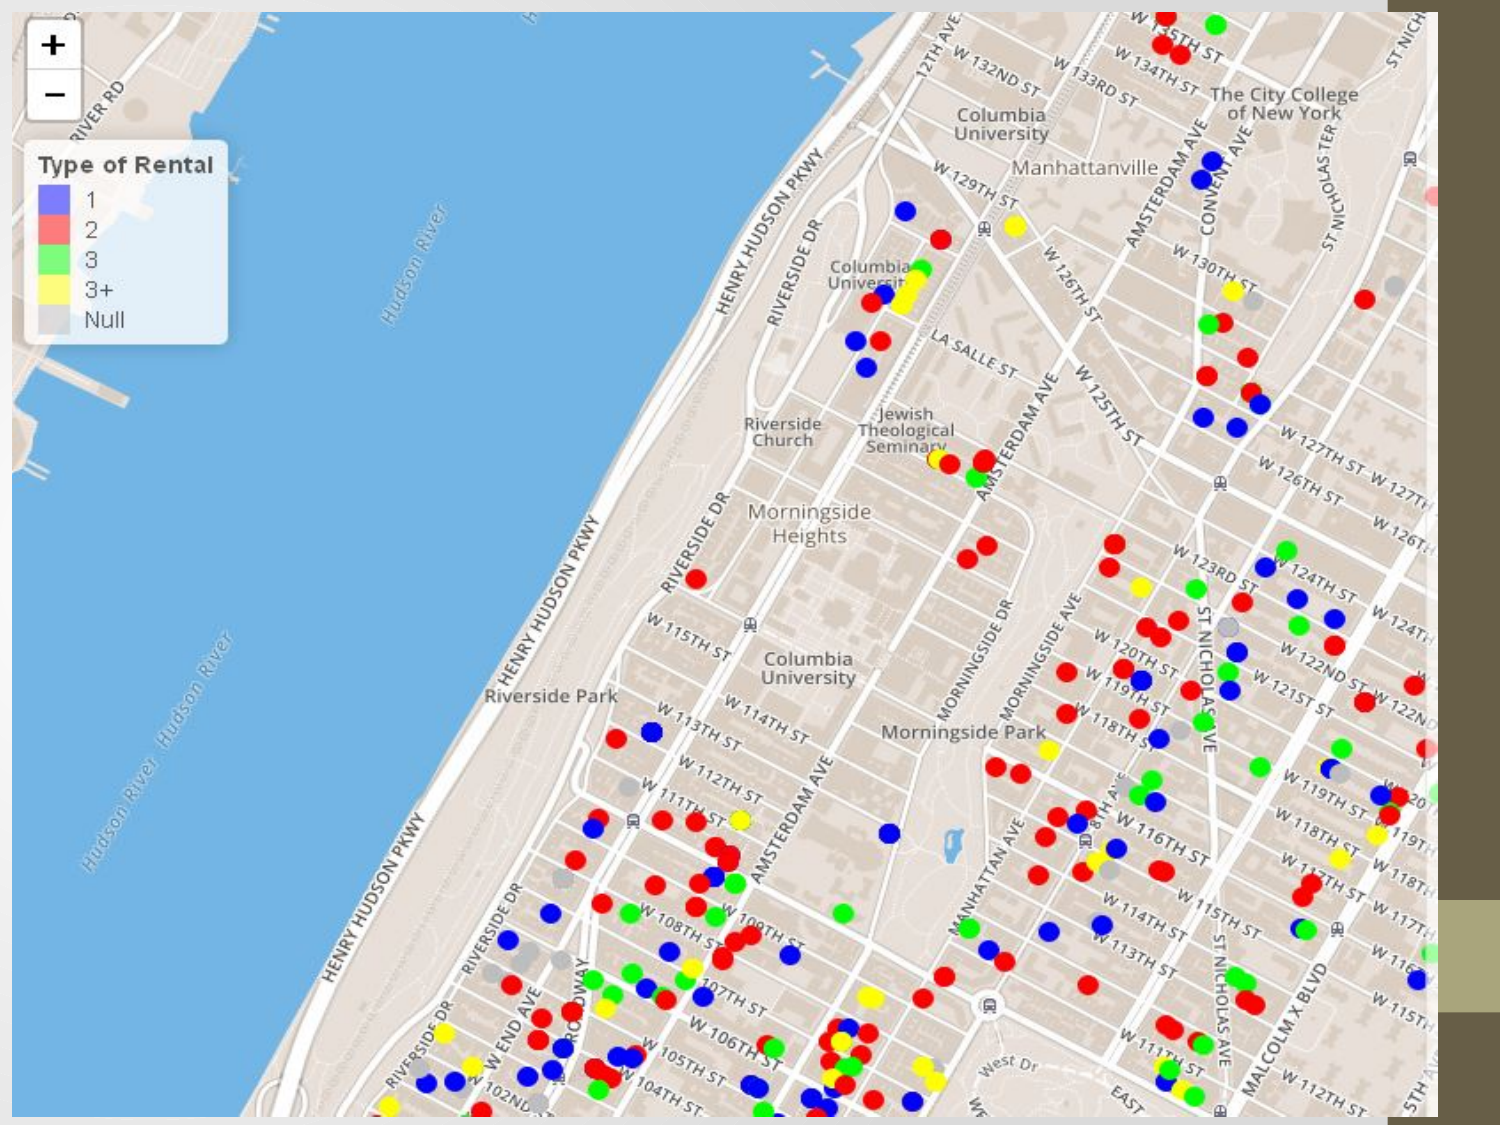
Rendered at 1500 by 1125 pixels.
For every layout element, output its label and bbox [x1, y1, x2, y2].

list [11, 11, 1438, 1118]
